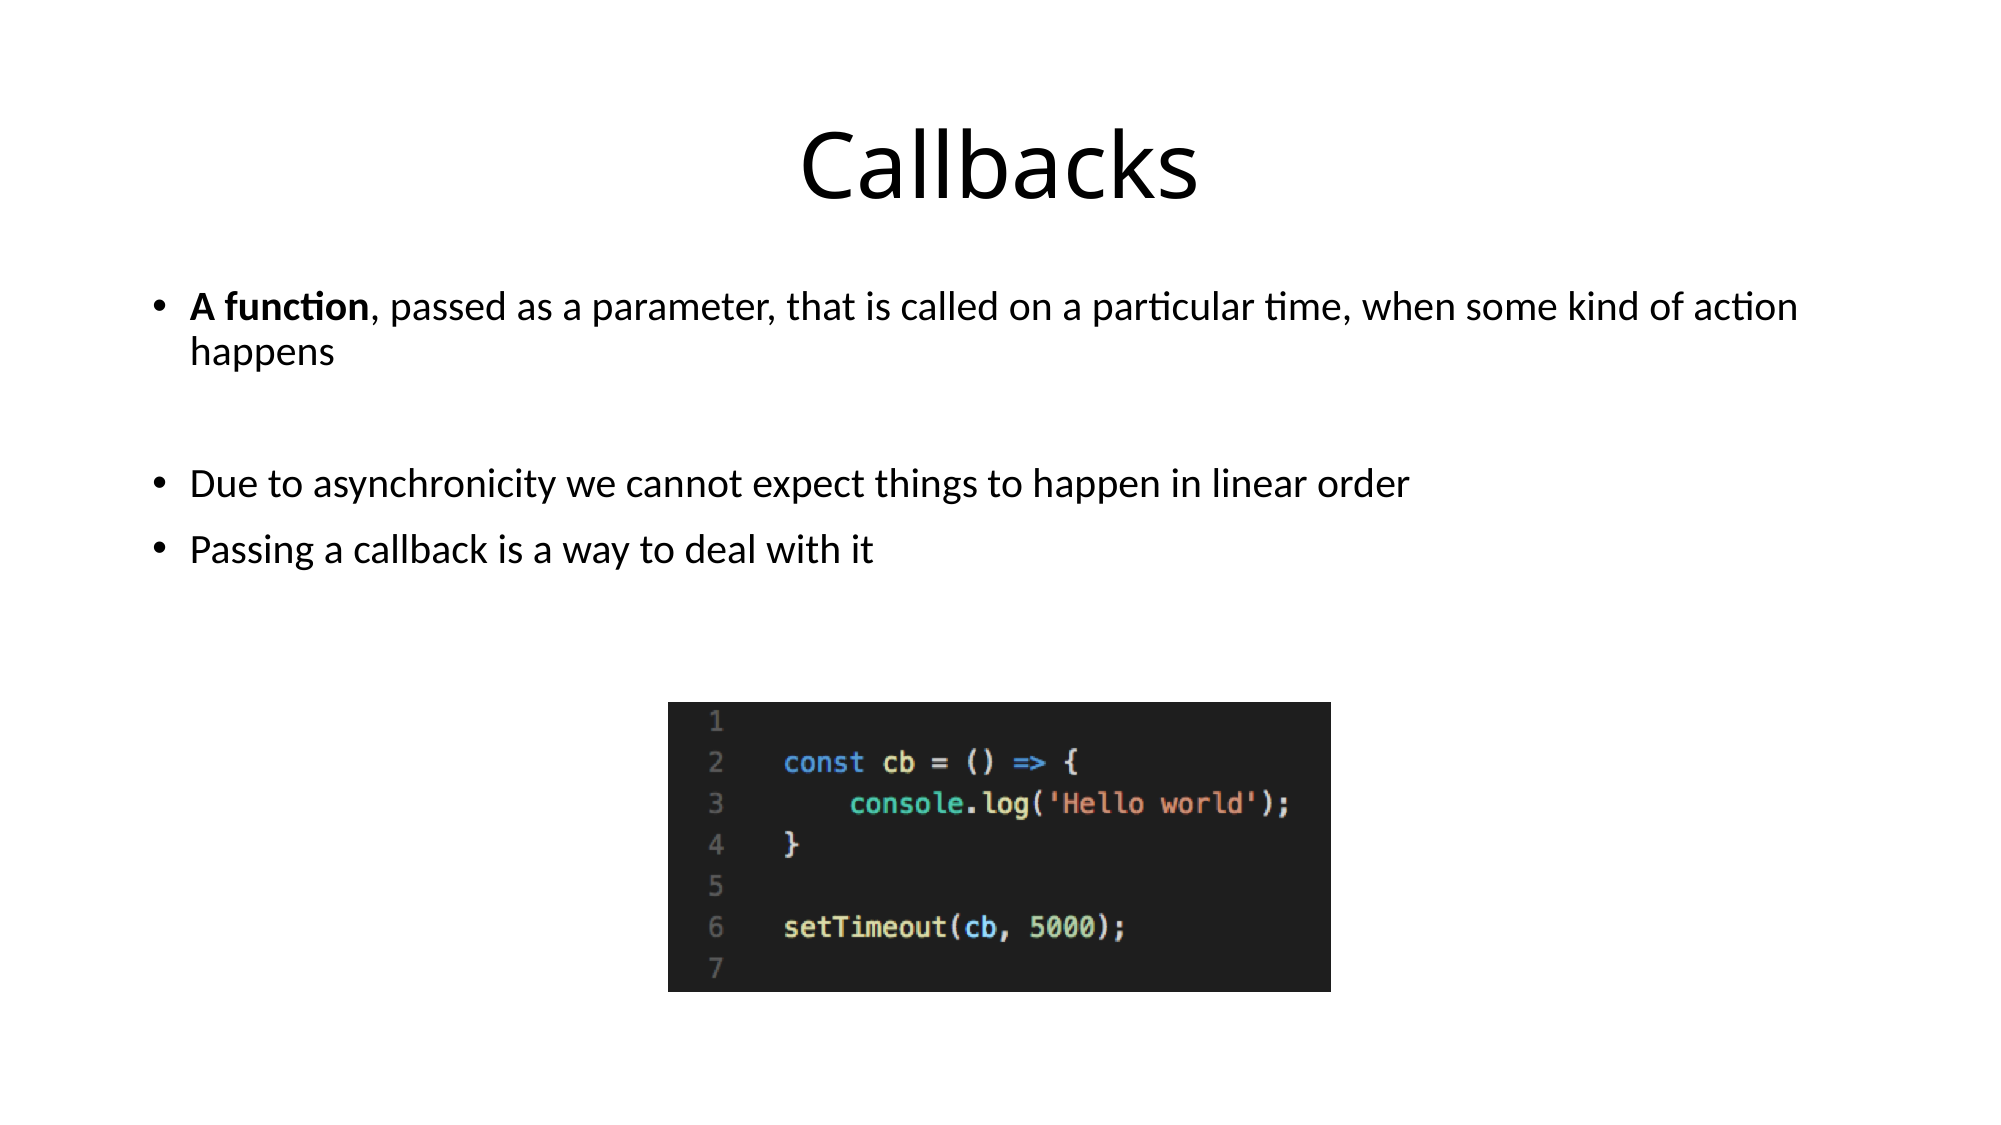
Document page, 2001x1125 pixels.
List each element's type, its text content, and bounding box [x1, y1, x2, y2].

picture [668, 702, 1331, 992]
title Callbacks [137, 59, 1863, 277]
list A function, passed as a parameter, that is called on a particular time, when some kind of action happens Due to asynchronicity we cannot expect things to happen in linear order Passing a callback is a way to deal with it [137, 277, 1863, 992]
